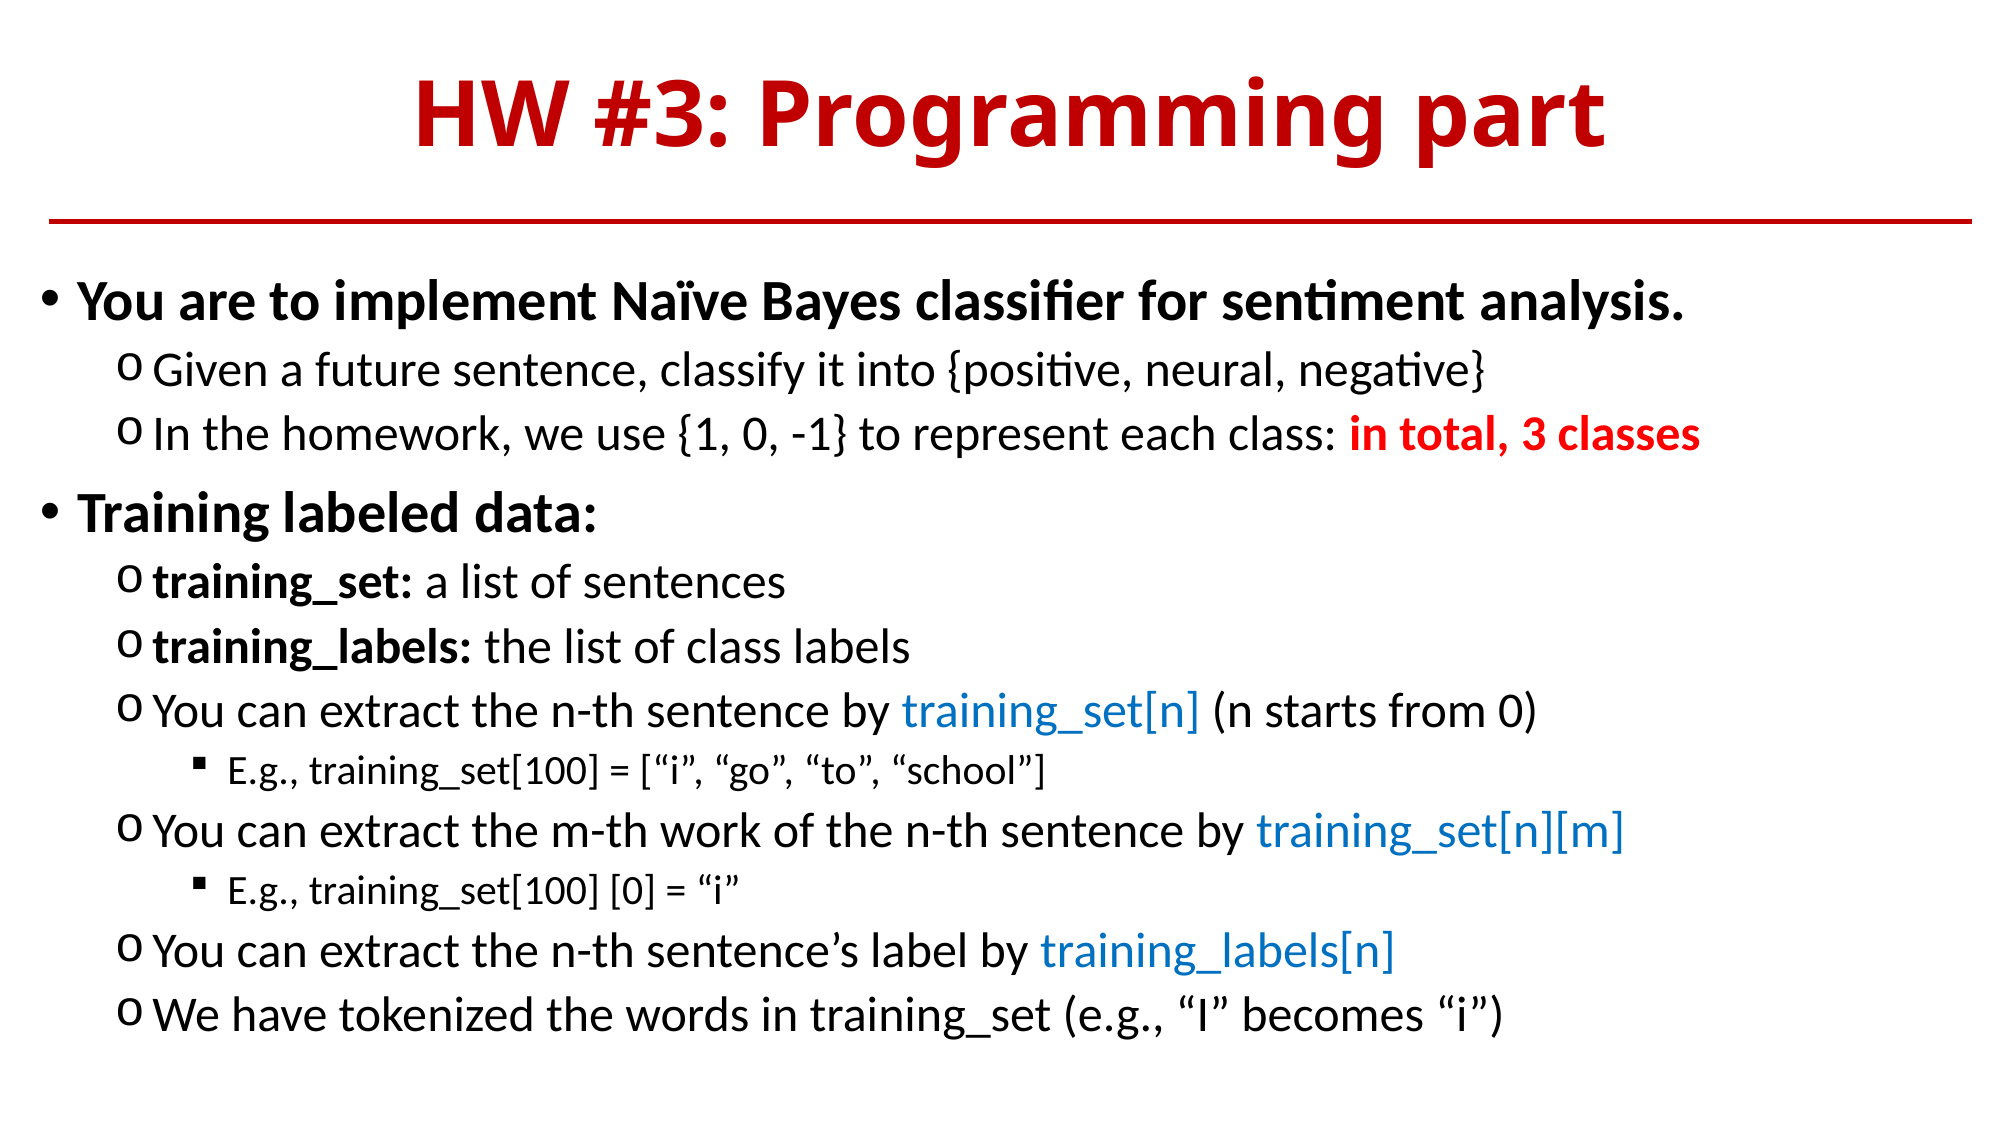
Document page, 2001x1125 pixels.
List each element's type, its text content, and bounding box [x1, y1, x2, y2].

title HW #3: Programming part [48, 41, 1972, 192]
list You are to implement Naïve Bayes classifier for sentiment analysis. Given a future sentence, classify it into {positive, neural, negative} In the homework, we use {1, 0, -1} to represent each class: in total, 3 classes Training labeled data: training_set: a list of sentences training_labels: the list of class labels You can extract the n-th sentence by training_set[n] (n starts from 0) E.g., training_set[100] = [“i”, “go”, “to”, “school”] You can extract the m-th work of the n-th sentence by training_set[n][m] E.g., training_set[100] [0] = “i” You can extract the n-th sentence’s label by training_labels[n] We have tokenized the words in training_set (e.g., “I” becomes “i”) [24, 262, 2000, 1111]
